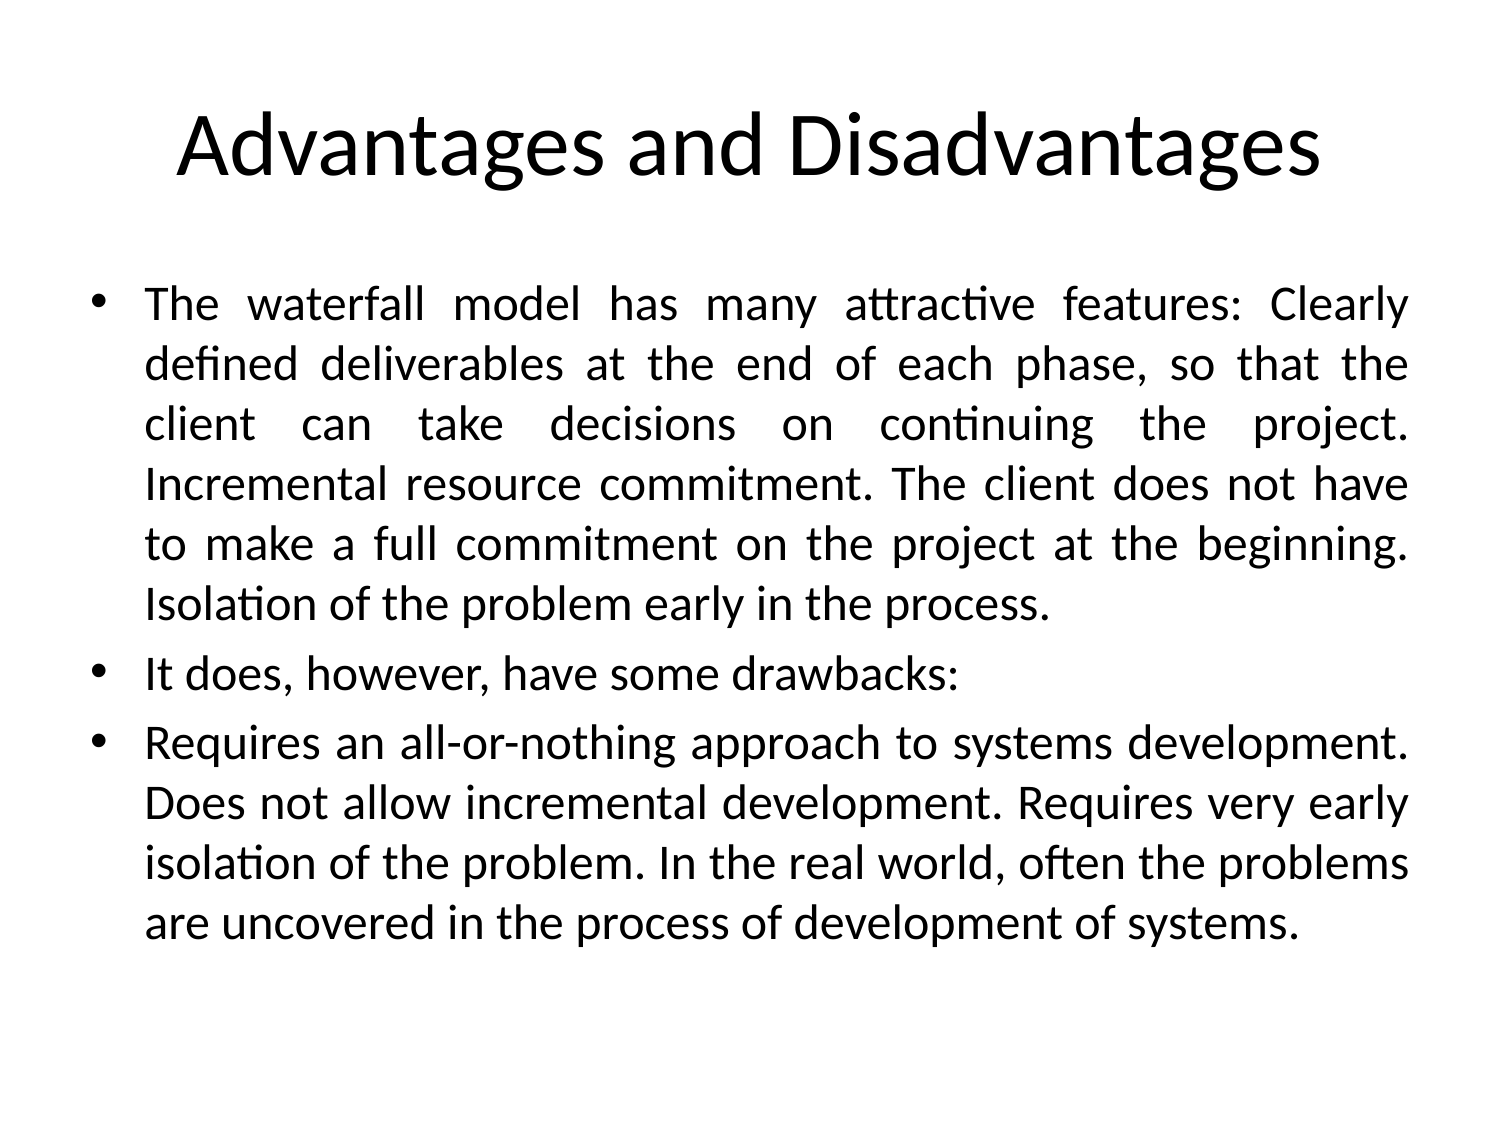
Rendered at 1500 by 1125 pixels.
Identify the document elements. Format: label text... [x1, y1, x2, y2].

list The waterfall model has many attractive features: Clearly defined deliverables at the end of each phase, so that the client can take decisions on continuing the project. Incremental resource commitment. The client does not have to make a full commitment on the project at the beginning. Isolation of the problem early in the process. It does, however, have some drawbacks: Requires an all-or-nothing approach to systems development. Does not allow incremental development. Requires very early isolation of the problem. In the real world, often the problems are uncovered in the process of development of systems. [75, 262, 1425, 1005]
title Advantages and Disadvantages [75, 45, 1425, 233]
